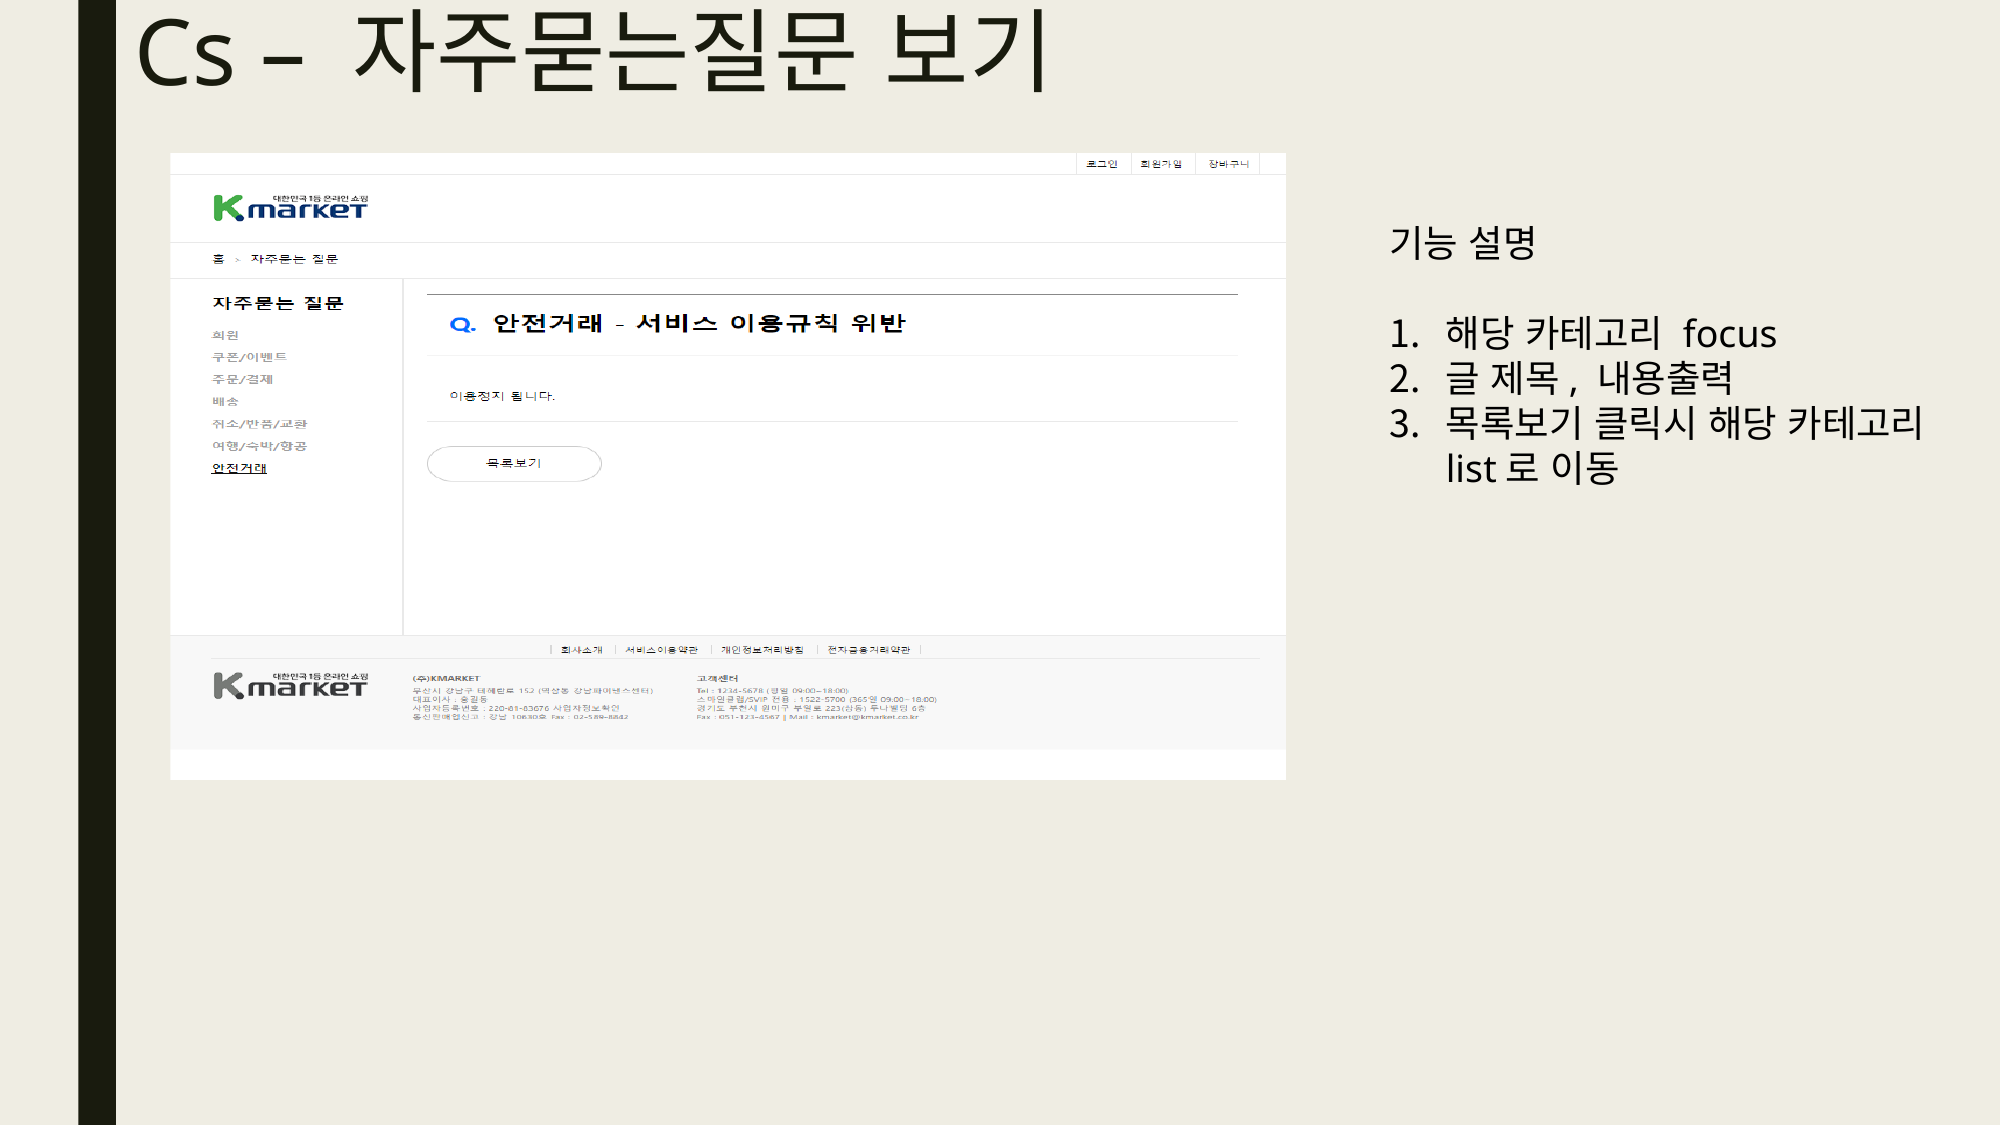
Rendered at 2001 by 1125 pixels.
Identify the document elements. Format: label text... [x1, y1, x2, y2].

text_box [168, 151, 1289, 782]
text_box 기능 설명 해당 카테고리 focus 글 제목, 내용출력 목록보기 클릭시 해당 카테고리 list로 이동 [1374, 213, 1966, 498]
title Cs – 자주묻는질문 보기 [119, 0, 1695, 244]
